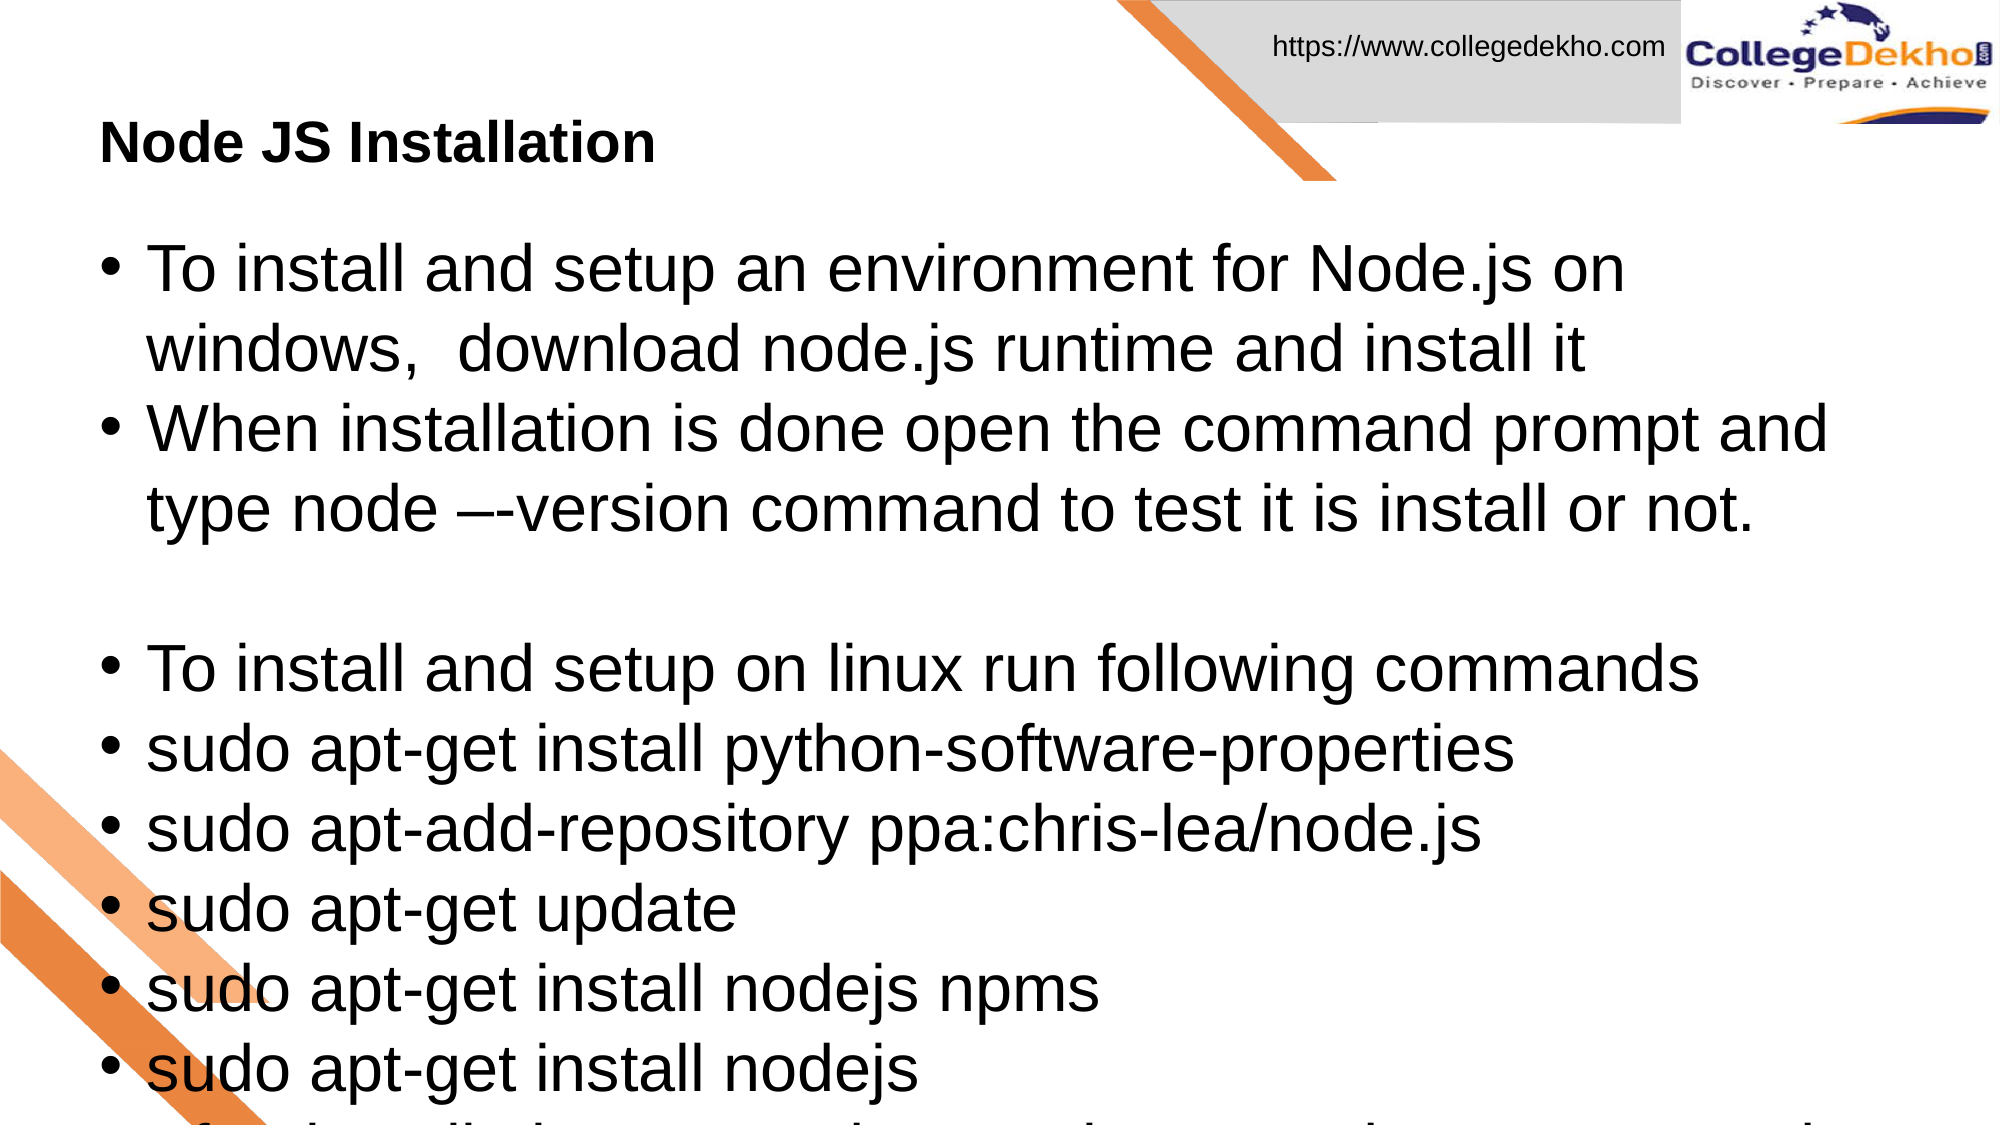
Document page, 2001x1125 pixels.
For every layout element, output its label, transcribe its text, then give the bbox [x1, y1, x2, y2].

picture [1116, 0, 2000, 124]
list To install and setup an environment for Node.js on windows, download node.js runtime and install it When installation is done open the command prompt and type node –-version command to test it is install or not. To install and setup on linux run following commands sudo apt-get install python-software-properties sudo apt-add-repository ppa:chris-lea/node.js sudo apt-get update sudo apt-get install nodejs npms sudo apt-get install nodejs After installation run node –version or node –v command to check node version Node also install NPM which is node package manager we can check it by command npm –version or npm –v [99, 224, 1900, 975]
title Node JS Installation [99, 44, 1900, 224]
picture [0, 745, 270, 1125]
